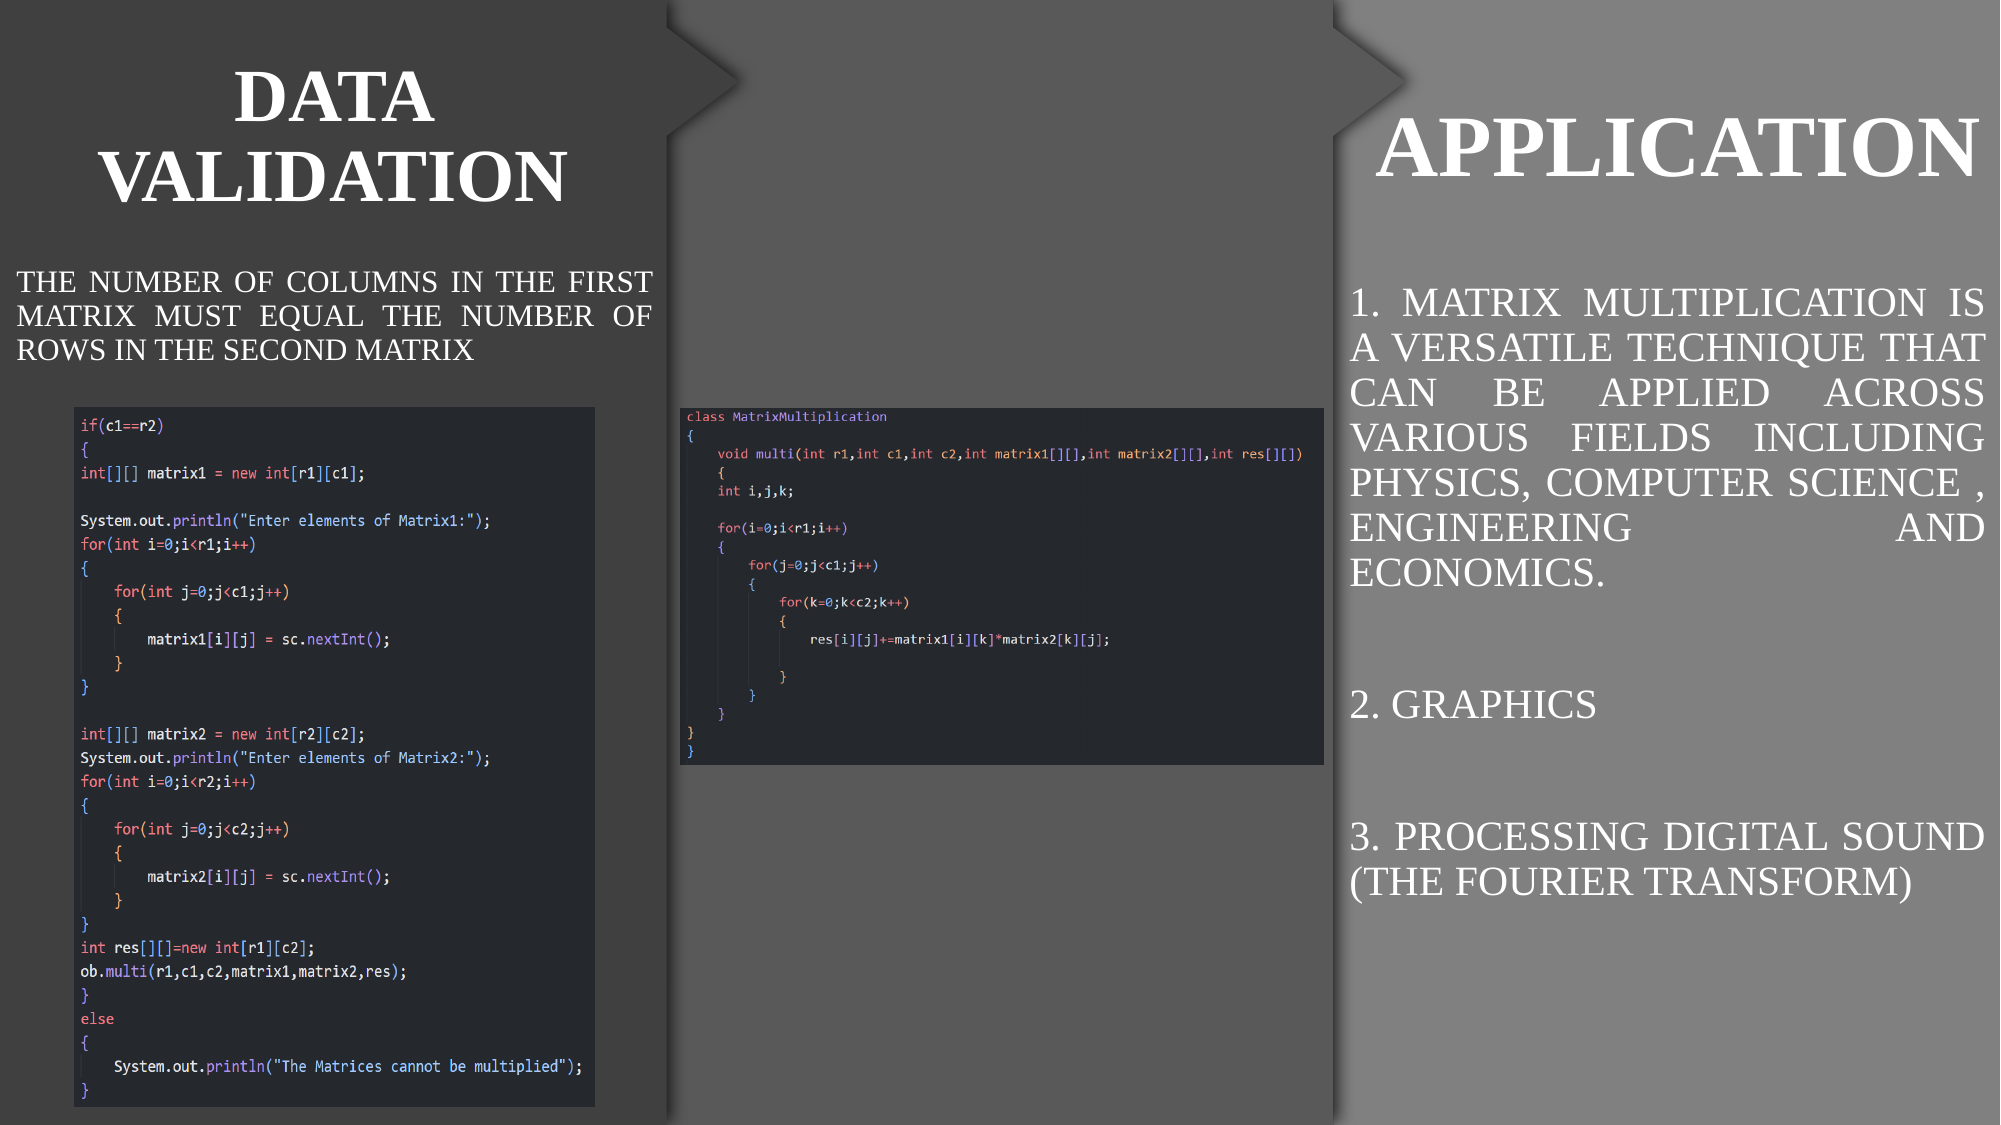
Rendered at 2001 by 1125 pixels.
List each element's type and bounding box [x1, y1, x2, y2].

text_box [1406, 0, 2000, 1125]
text_box [0, 0, 739, 1125]
text_box [739, 0, 1406, 1125]
